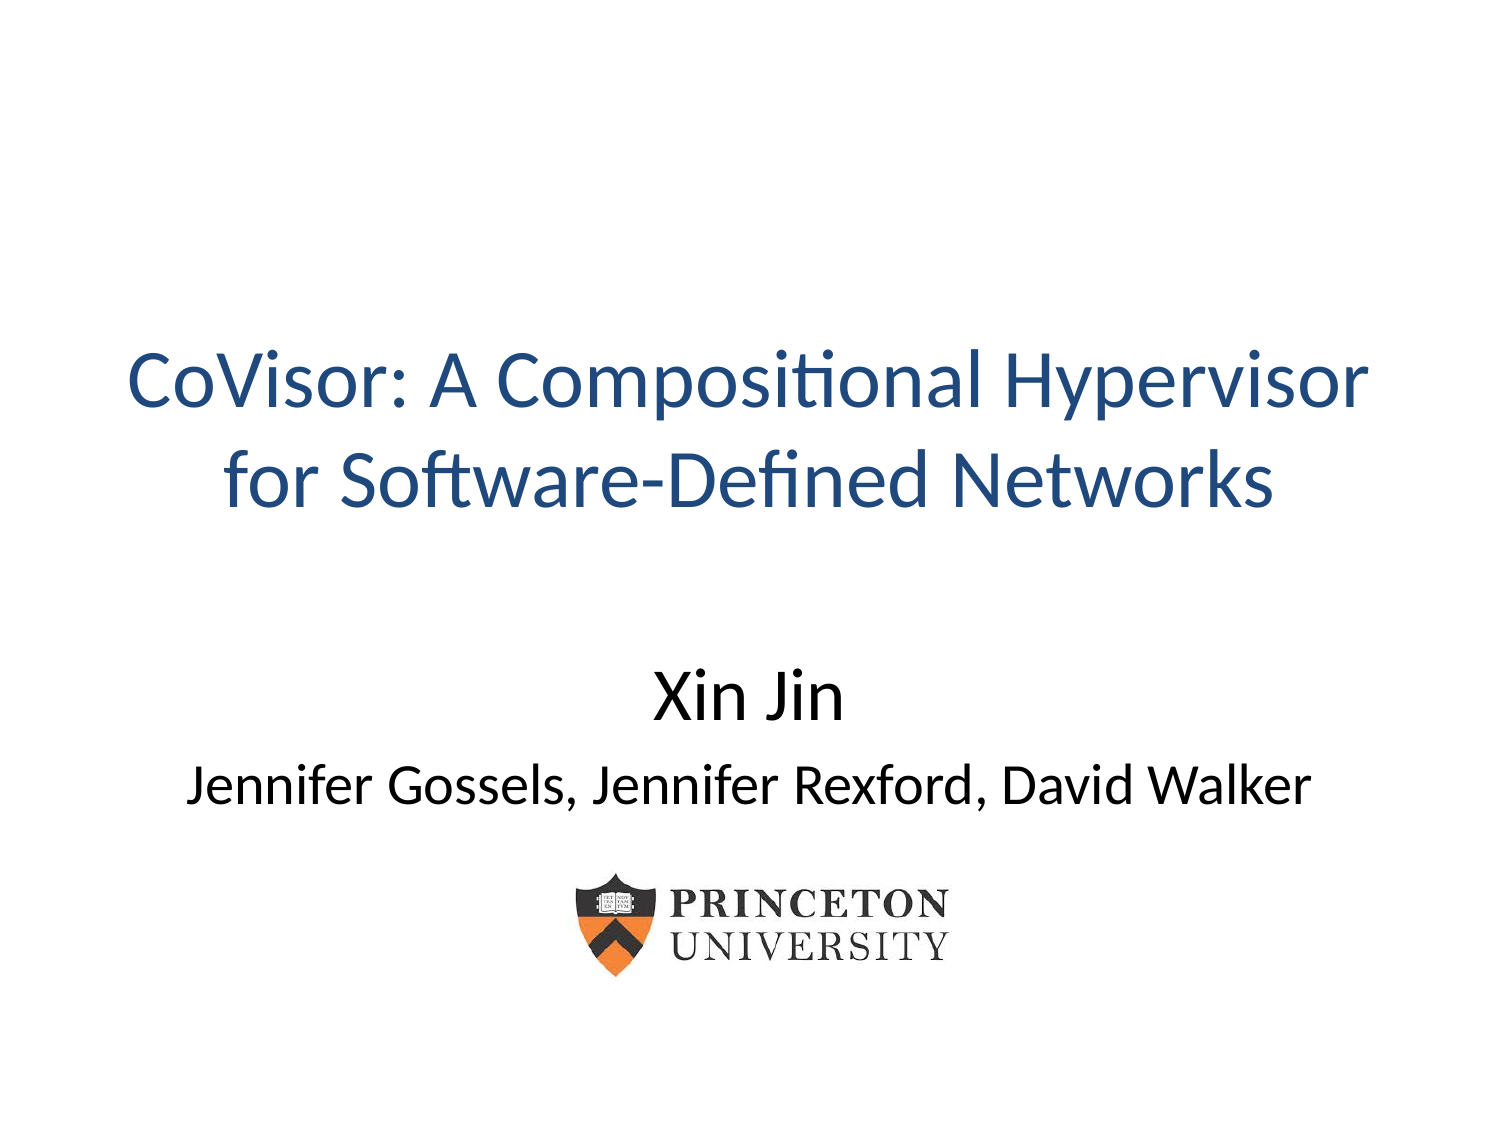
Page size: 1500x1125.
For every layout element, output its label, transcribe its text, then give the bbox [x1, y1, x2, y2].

title CoVisor: A Compositional Hypervisor for Software-Defined Networks [112, 303, 1388, 545]
subtitle Xin Jin Jennifer Gossels, Jennifer Rexford, David Walker [112, 637, 1388, 925]
picture [565, 869, 959, 981]
